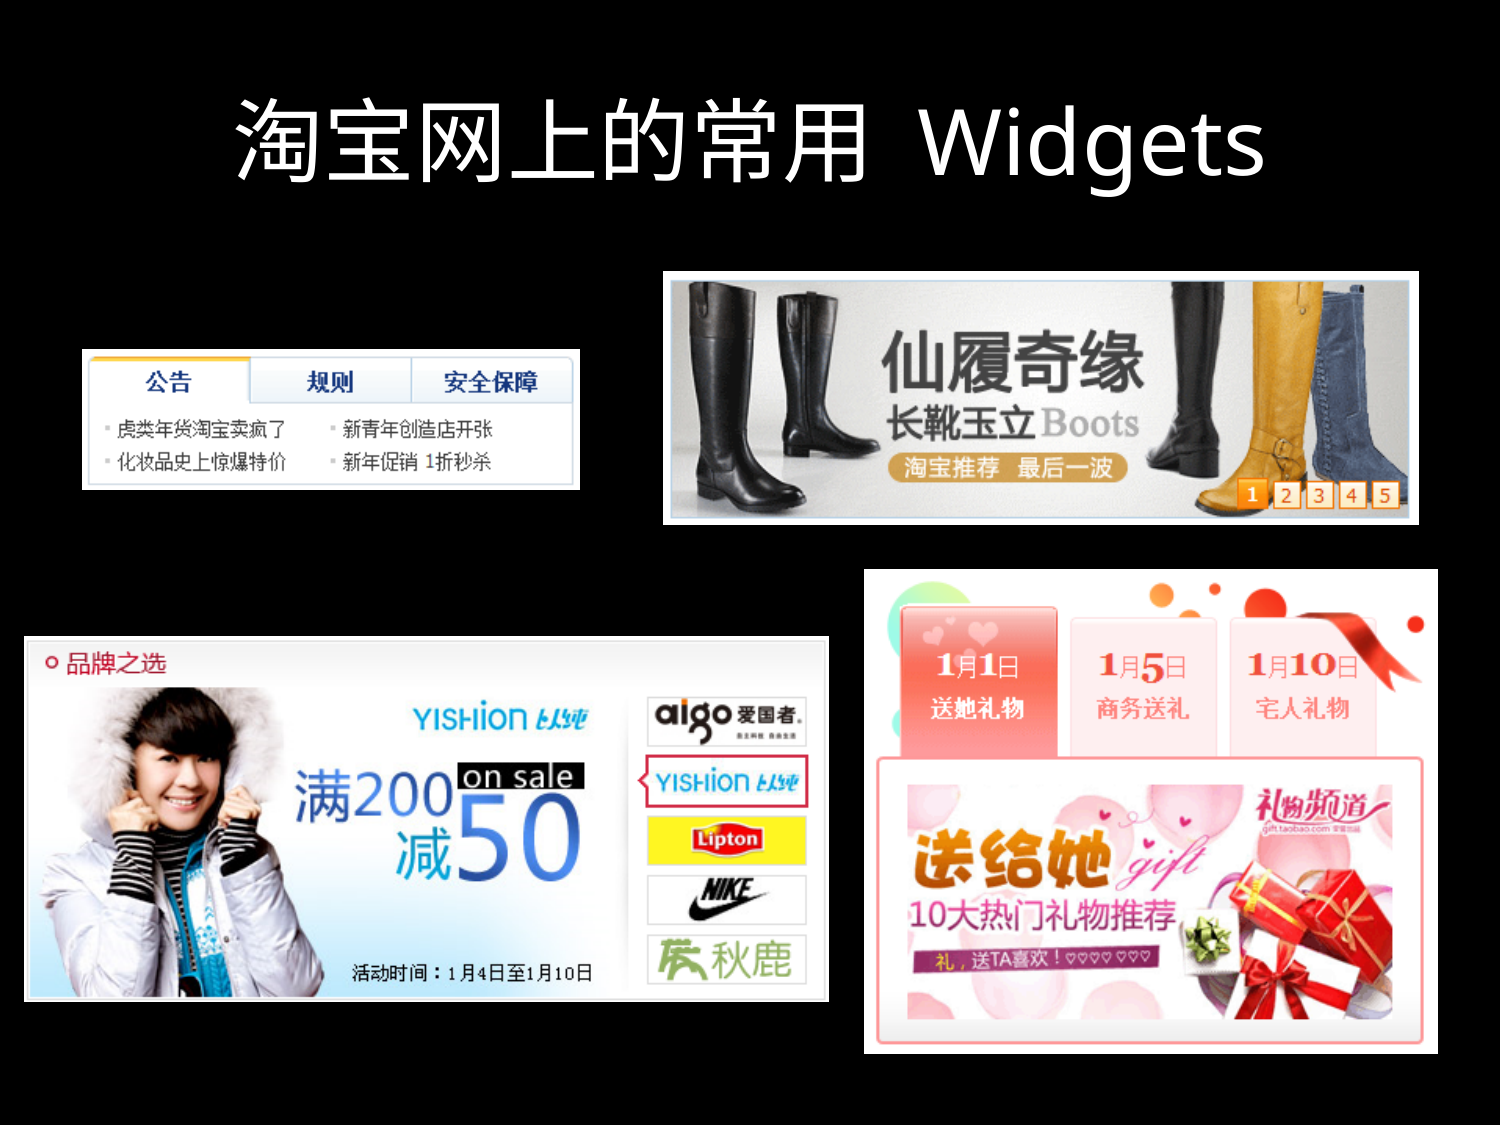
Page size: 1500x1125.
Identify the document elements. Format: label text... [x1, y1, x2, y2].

picture [24, 636, 829, 1003]
picture [864, 569, 1439, 1055]
title 淘宝网上的常用 Widgets [74, 44, 1426, 233]
picture [663, 271, 1419, 525]
picture [81, 349, 580, 491]
